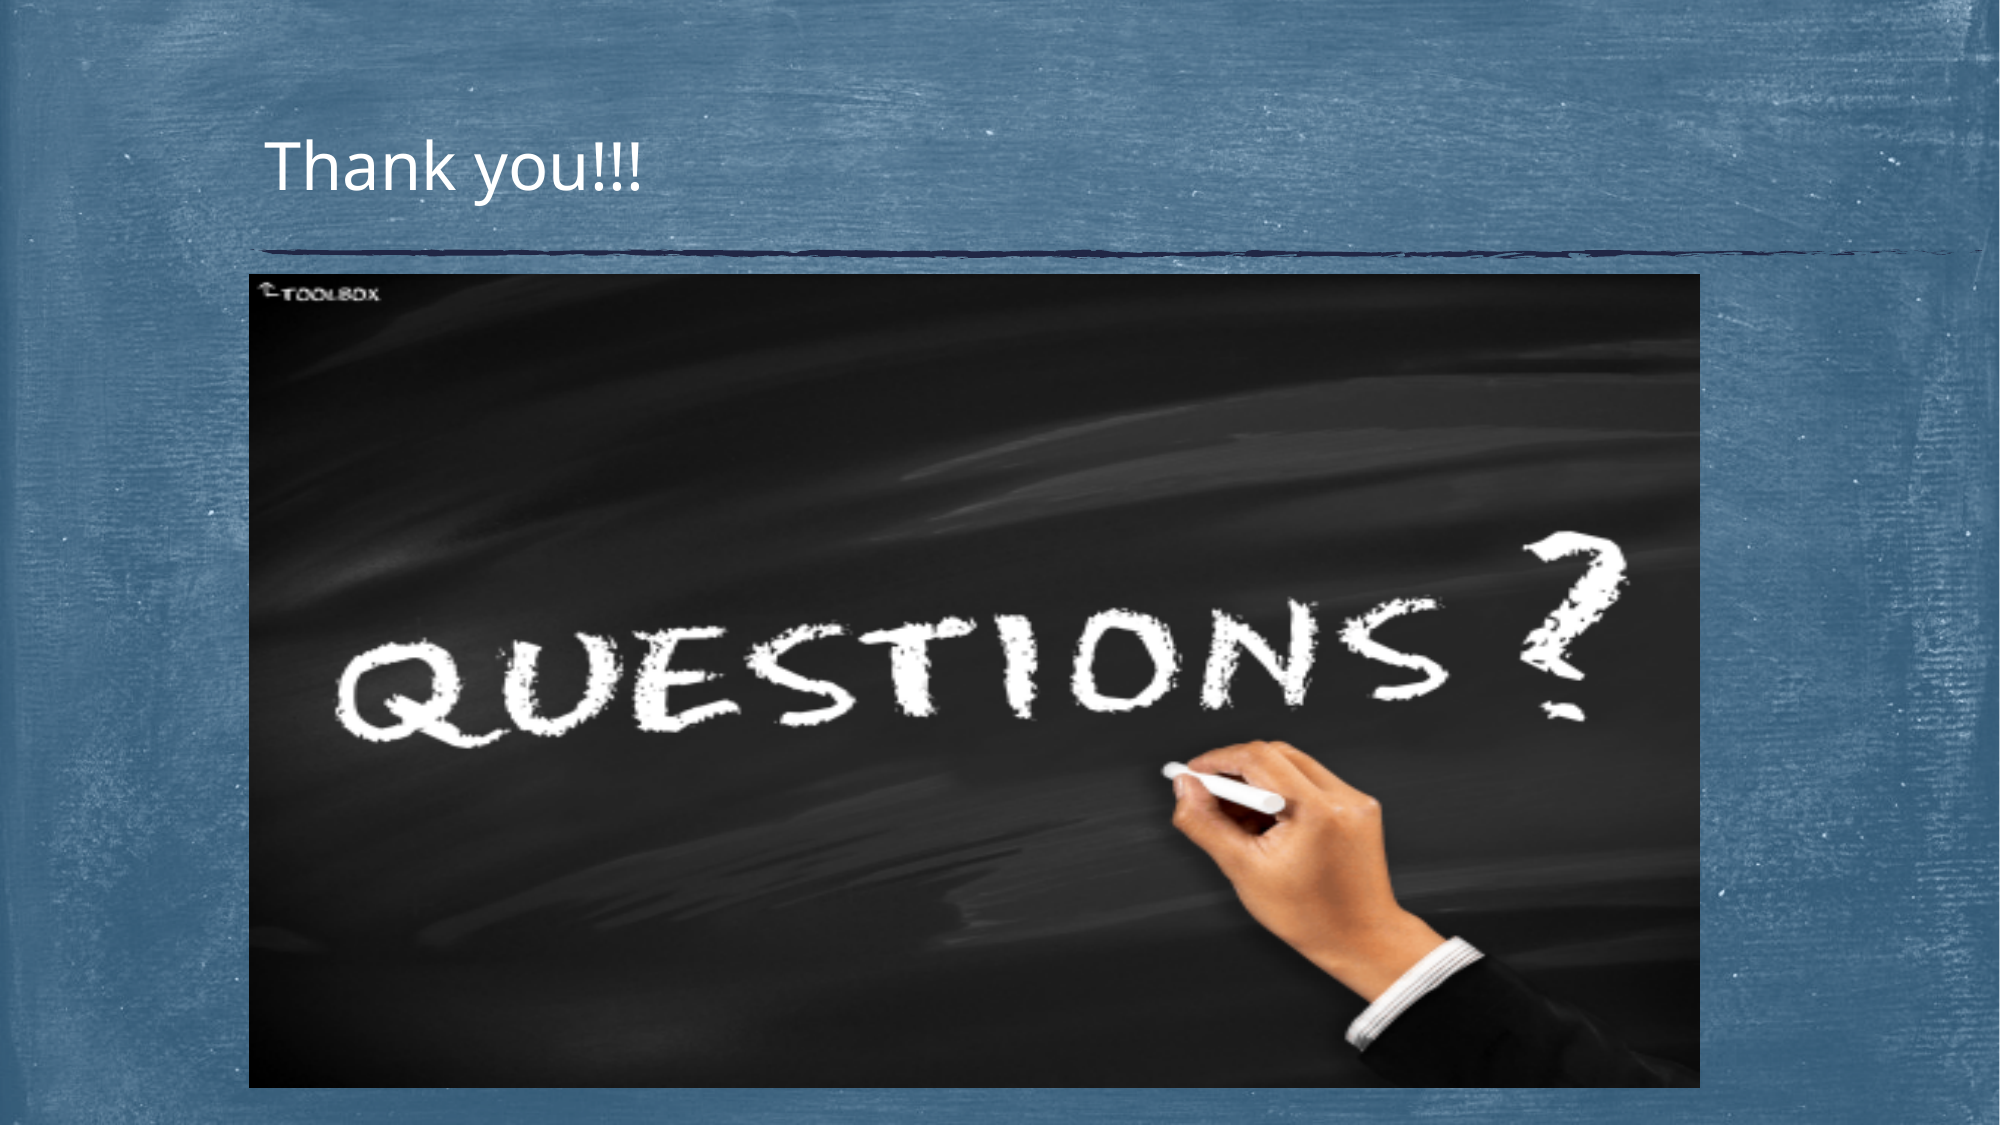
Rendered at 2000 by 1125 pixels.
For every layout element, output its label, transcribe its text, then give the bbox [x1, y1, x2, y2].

title Thank you!!! [249, 45, 1750, 213]
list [254, 279, 1697, 1084]
